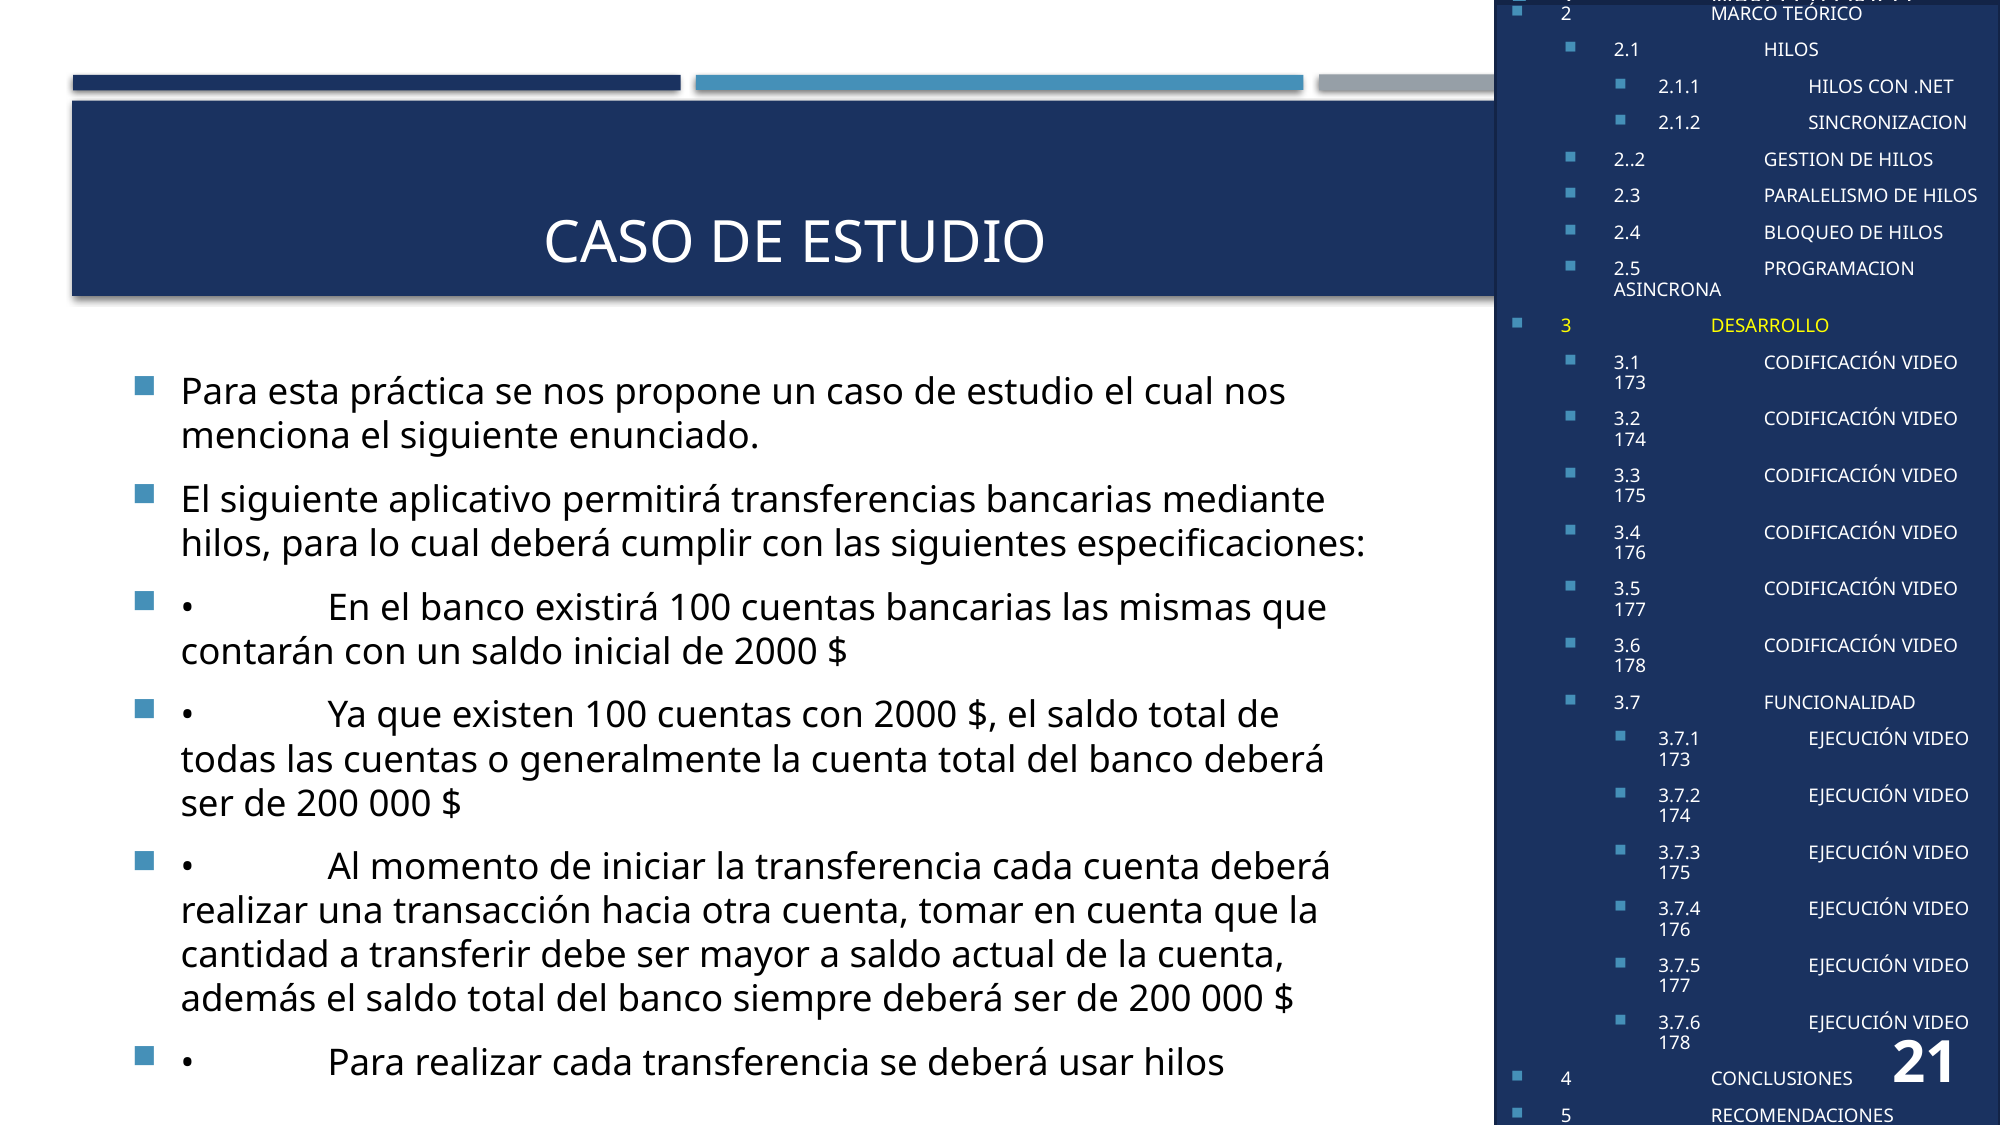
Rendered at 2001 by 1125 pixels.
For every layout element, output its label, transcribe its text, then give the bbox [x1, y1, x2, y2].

text_box 1 OBJETIVOS 2 MARCO TEÓRICO 2.1 HILOS 2.1.1 HILOS CON .NET 2.1.2 SINCRONIZACION 2..2 GESTION DE HILOS 2.3 PARALELISMO DE HILOS 2.4 BLOQUEO DE HILOS 2.5 PROGRAMACION ASINCRONA 3 DESARROLLO 3.1 CODIFICACIÓN VIDEO 173 3.2 CODIFICACIÓN VIDEO 174 3.3 CODIFICACIÓN VIDEO 175 3.4 CODIFICACIÓN VIDEO 176 3.5 CODIFICACIÓN VIDEO 177 3.6 CODIFICACIÓN VIDEO 178 3.7 FUNCIONALIDAD 3.7.1 EJECUCIÓN VIDEO 173 3.7.2 EJECUCIÓN VIDEO 174 3.7.3 EJECUCIÓN VIDEO 175 3.7.4 EJECUCIÓN VIDEO 176 3.7.5 EJECUCIÓN VIDEO 177 3.7.6 EJECUCIÓN VIDEO 178 4 CONCLUSIONES 5 RECOMENDACIONES 6 BIBLIOGRAFÍA [1494, 1, 2000, 1125]
slide_number 21 [1801, 1033, 1975, 1094]
list Para esta práctica se nos propone un caso de estudio el cual nos menciona el siguiente enunciado. El siguiente aplicativo permitirá transferencias bancarias mediante hilos, para lo cual deberá cumplir con las siguientes especificaciones: • En el banco existirá 100 cuentas bancarias las mismas que contarán con un saldo inicial de 2000 $ • Ya que existen 100 cuentas con 2000 $, el saldo total de todas las cuentas o generalmente la cuenta total del banco deberá ser de 200 000 $ • Al momento de iniciar la transferencia cada cuenta deberá realizar una transacción hacia otra cuenta, tomar en cuenta que la cantidad a transferir debe ser mayor a saldo actual de la cuenta, además el saldo total del banco siempre deberá ser de 200 000 $ • Para realizar cada transferencia se deberá usar hilos [116, 344, 1385, 1107]
title CASO DE ESTUDIO [95, 115, 1494, 282]
